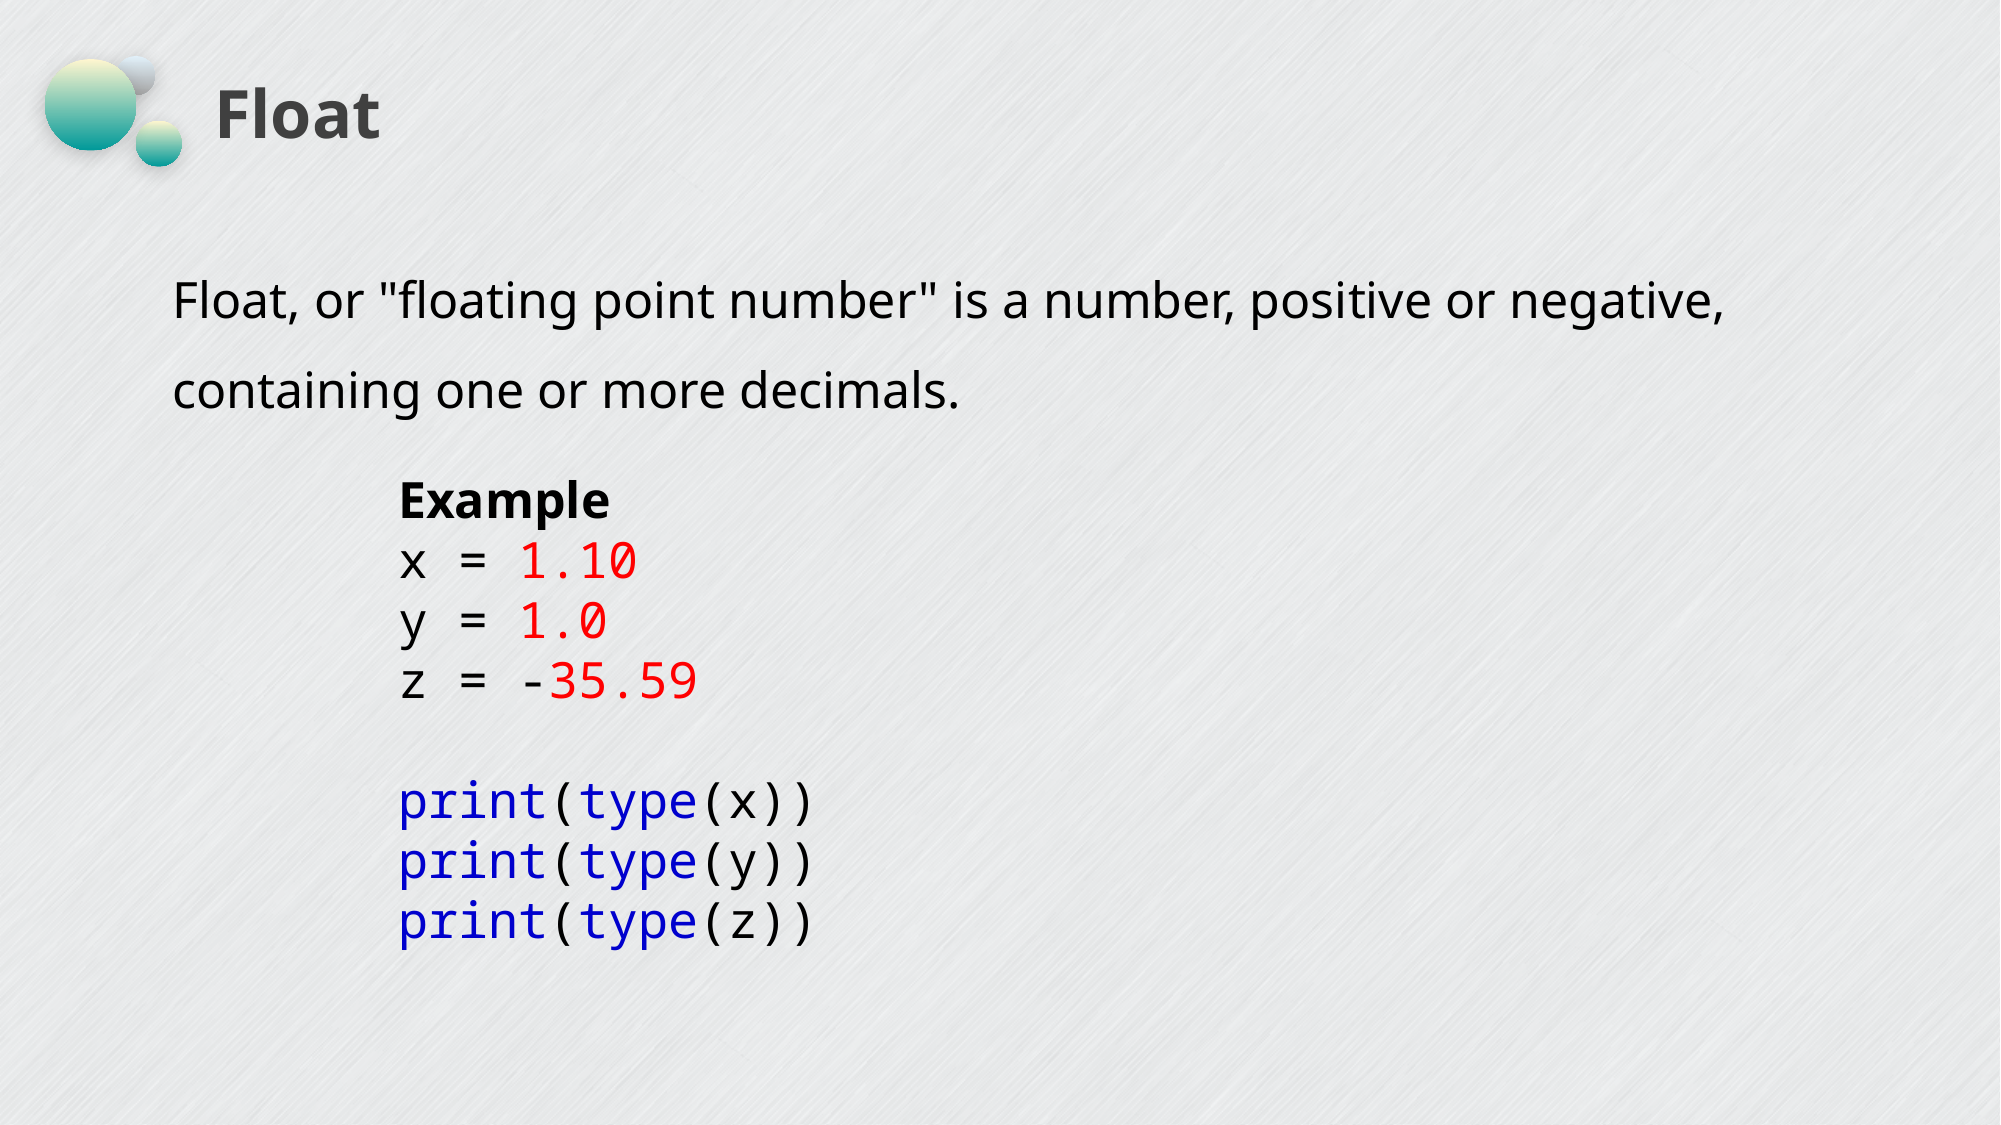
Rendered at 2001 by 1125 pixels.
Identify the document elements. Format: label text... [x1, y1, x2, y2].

text_box Example x = 1.10 y = 1.0 z = -35.59 print(type(x)) print(type(y)) print(type(z)) [383, 461, 1384, 957]
title Float [199, 73, 1058, 162]
text_box Float, or "floating point number" is a number, positive or negative, containing one or more decimals. [168, 233, 1837, 423]
